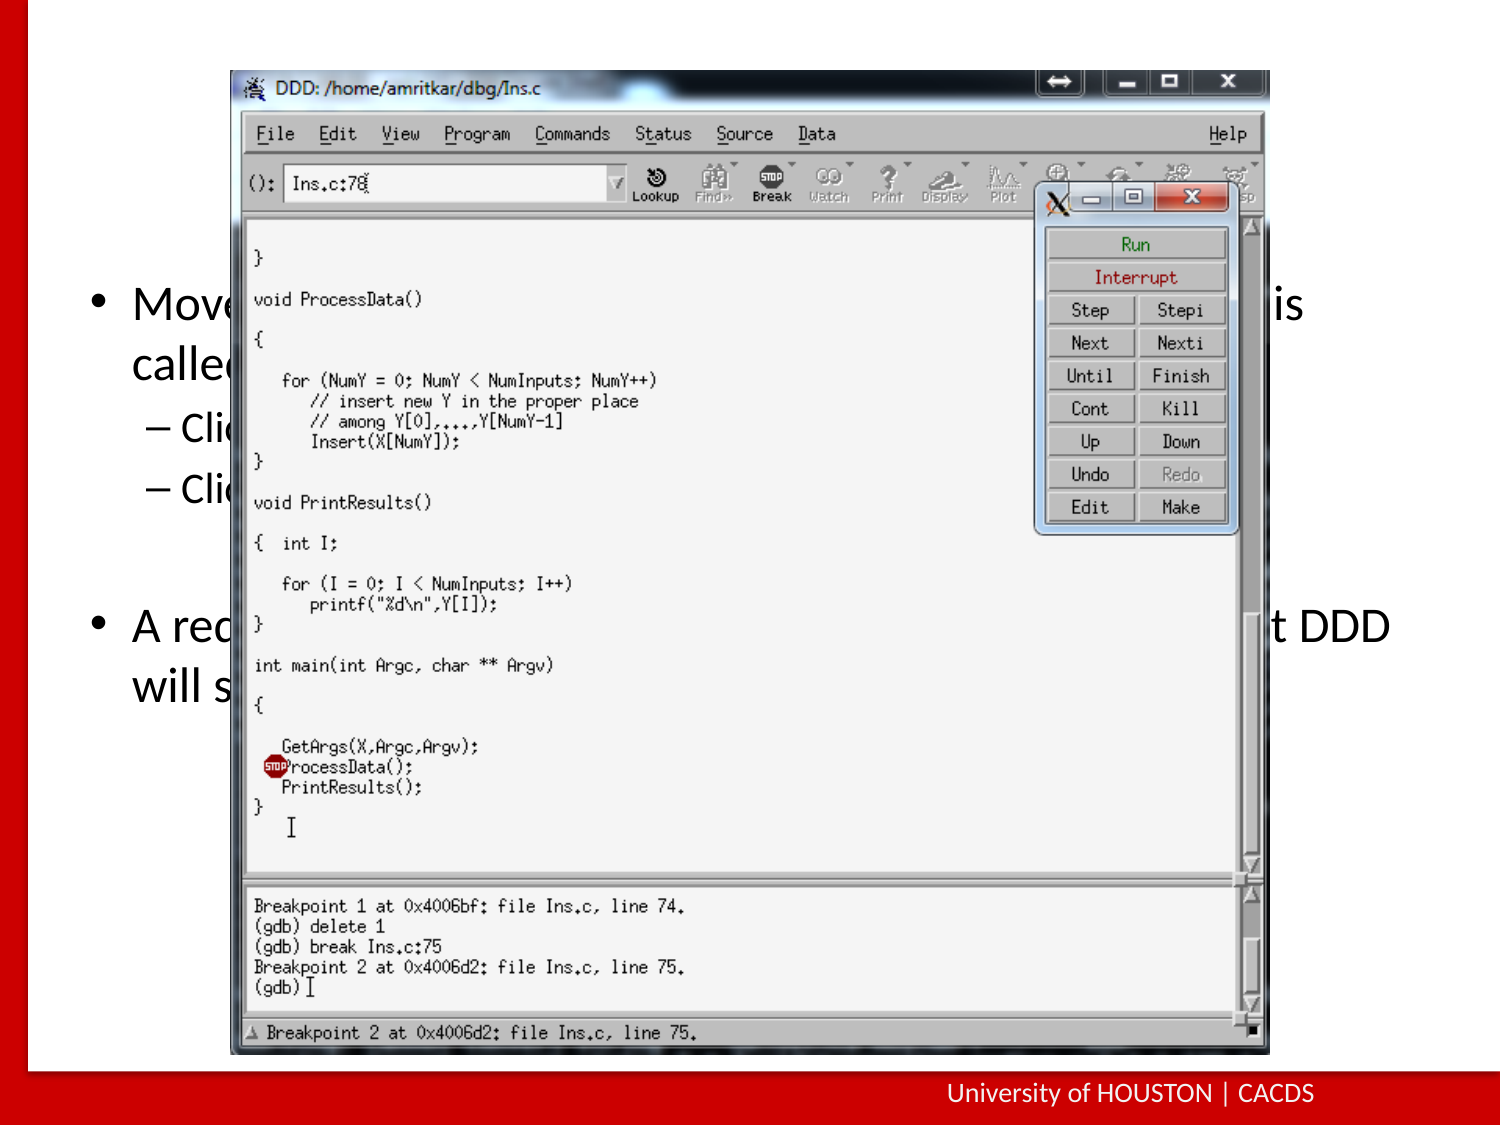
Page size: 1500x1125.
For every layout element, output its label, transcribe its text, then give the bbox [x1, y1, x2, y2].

list Move the mouse cursor to the line where ProcessData() is called. Click on the left end of the line. Click on Break (stop-sign icon). A red stop sign will then appear on the line, showing that DDD will stop there: [75, 262, 225, 1005]
picture [230, 69, 1270, 1055]
list Move the mouse cursor to the line where ProcessData() is called. Click on the left end of the line. Click on Break (stop-sign icon). A red stop sign will then appear on the line, showing that DDD will stop there: [1275, 262, 1425, 1005]
